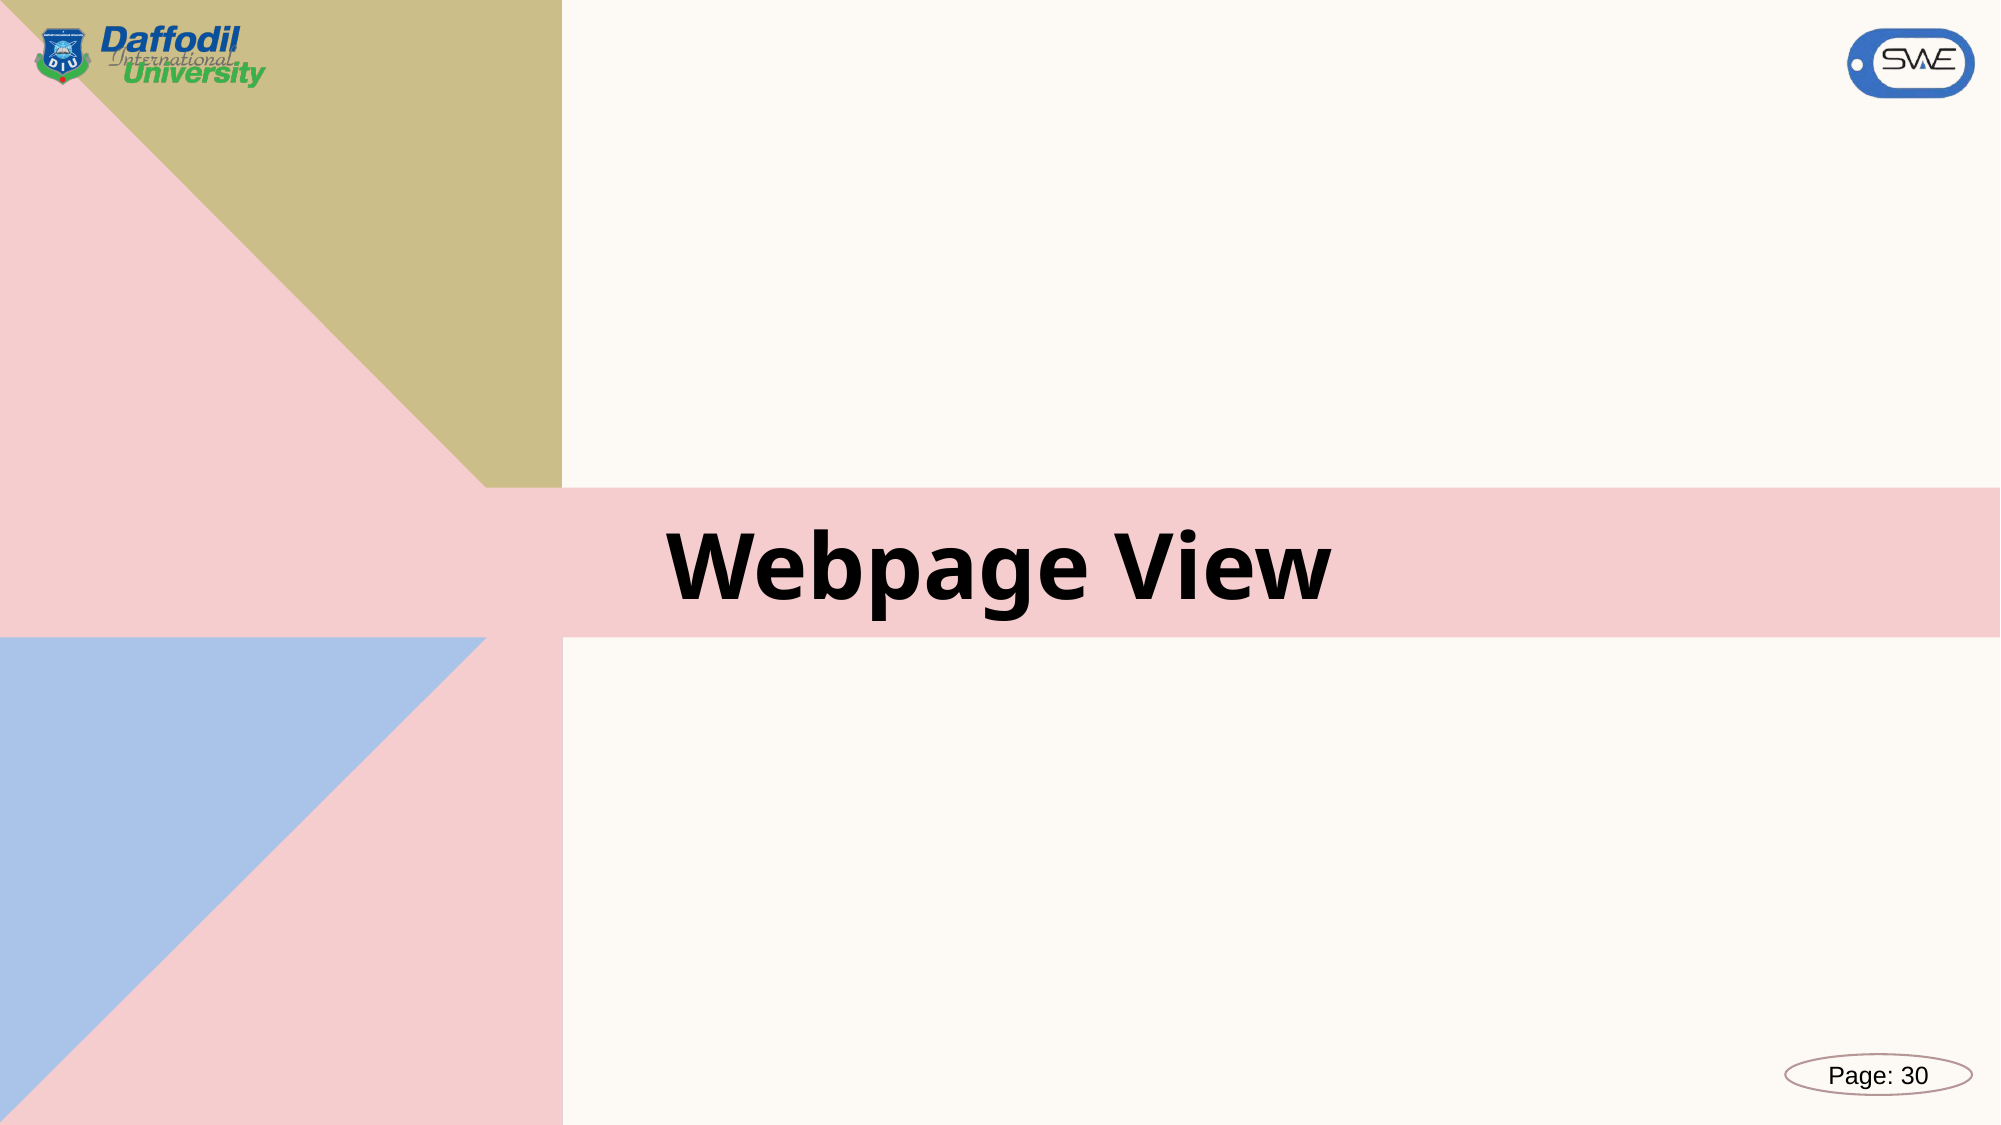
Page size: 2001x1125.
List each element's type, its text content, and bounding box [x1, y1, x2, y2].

picture [34, 25, 267, 88]
text_box Webpage View [0, 487, 2000, 638]
text_box Page: 30 [1784, 1053, 1974, 1096]
picture [1839, 5, 1978, 114]
